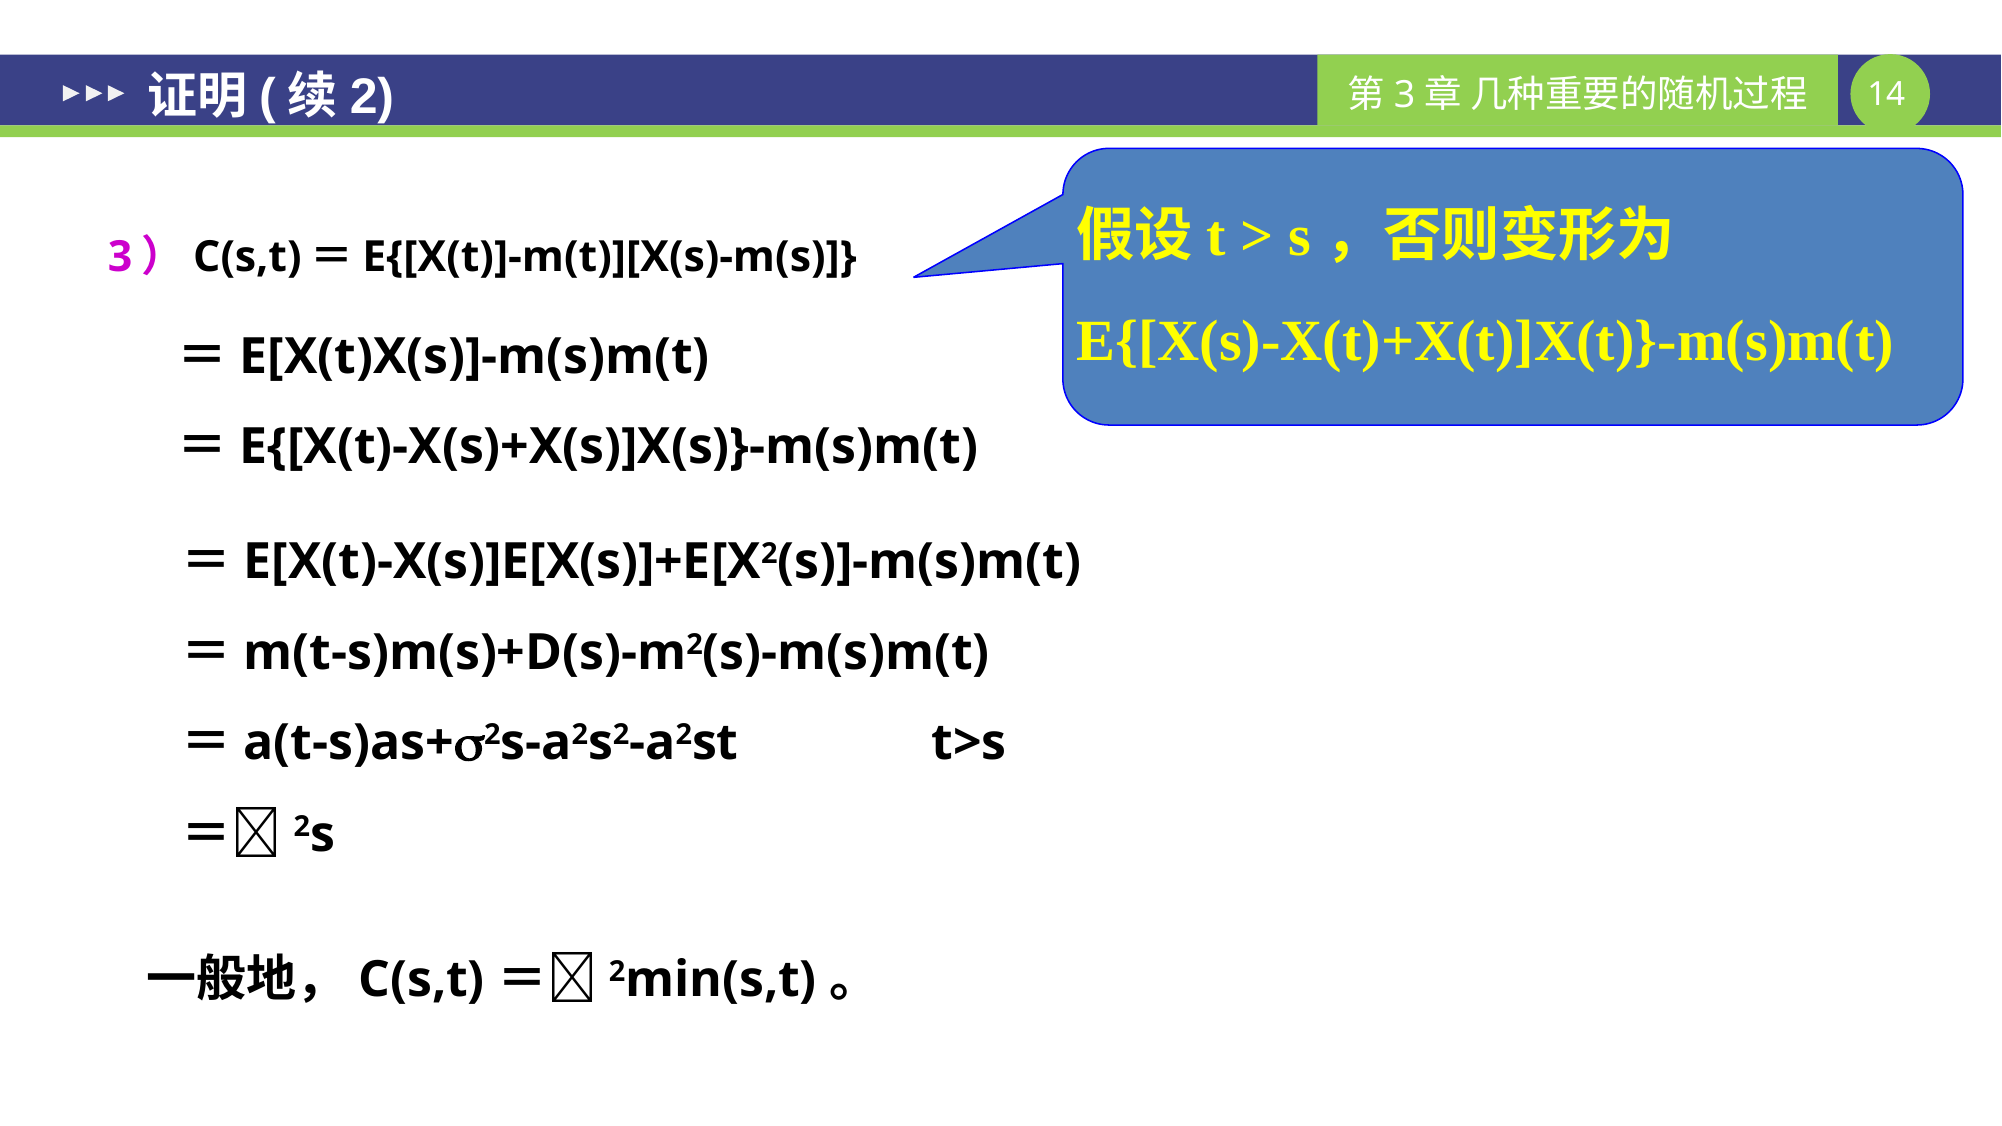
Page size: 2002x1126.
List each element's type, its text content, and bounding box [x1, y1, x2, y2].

title 证明(续2) [127, 57, 1003, 129]
text_box 一般地，C(s,t)＝2min(s,t)。 [131, 933, 1332, 1015]
text_box ＝E[X(t)X(s)]-m(s)m(t) ＝E{[X(t)-X(s)+X(s)]X(s)}-m(s)m(t) [162, 309, 1364, 482]
text_box ＝E[X(t)-X(s)]E[X(s)]+E[X2(s)]-m(s)m(t) ＝m(t-s)m(s)+D(s)-m2(s)-m(s)m(t) ＝a(t-s)as+2s-a2s2-a2st t>s ＝2s [166, 514, 1368, 869]
list 3）C(s,t)＝E{[X(t)]-m(t)][X(s)-m(s)]} [87, 213, 1062, 291]
text_box 假设t > s，否则变形为 E{[X(s)-X(t)+X(t)]X(t)}-m(s)m(t) [913, 148, 1963, 426]
